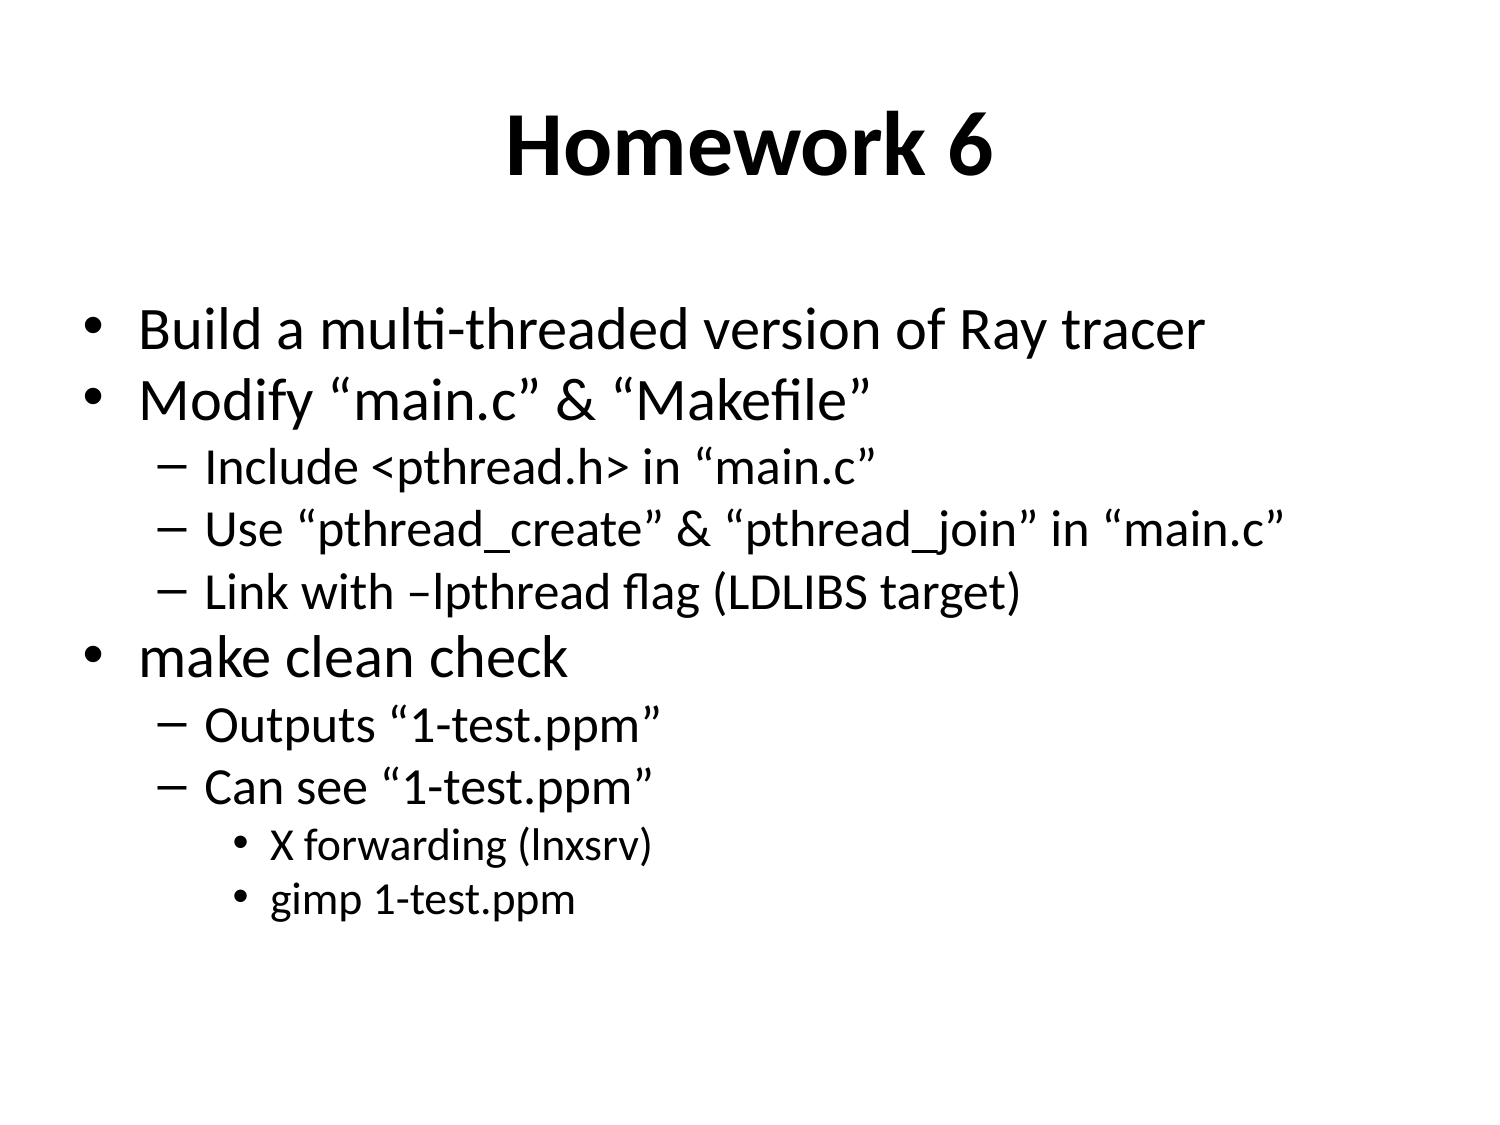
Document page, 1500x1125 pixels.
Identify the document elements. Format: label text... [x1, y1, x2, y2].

title Homework 6 [74, 44, 1426, 234]
list Build a multi-threaded version of Ray tracer Modify “main.c” & “Makefile” Include <pthread.h> in “main.c” Use “pthread_create” & “pthread_join” in “main.c” Link with –lpthread flag (LDLIBS target) make clean check Outputs “1-test.ppm” Can see “1-test.ppm” X forwarding (lnxsrv) gimp 1-test.ppm [74, 295, 1426, 1039]
